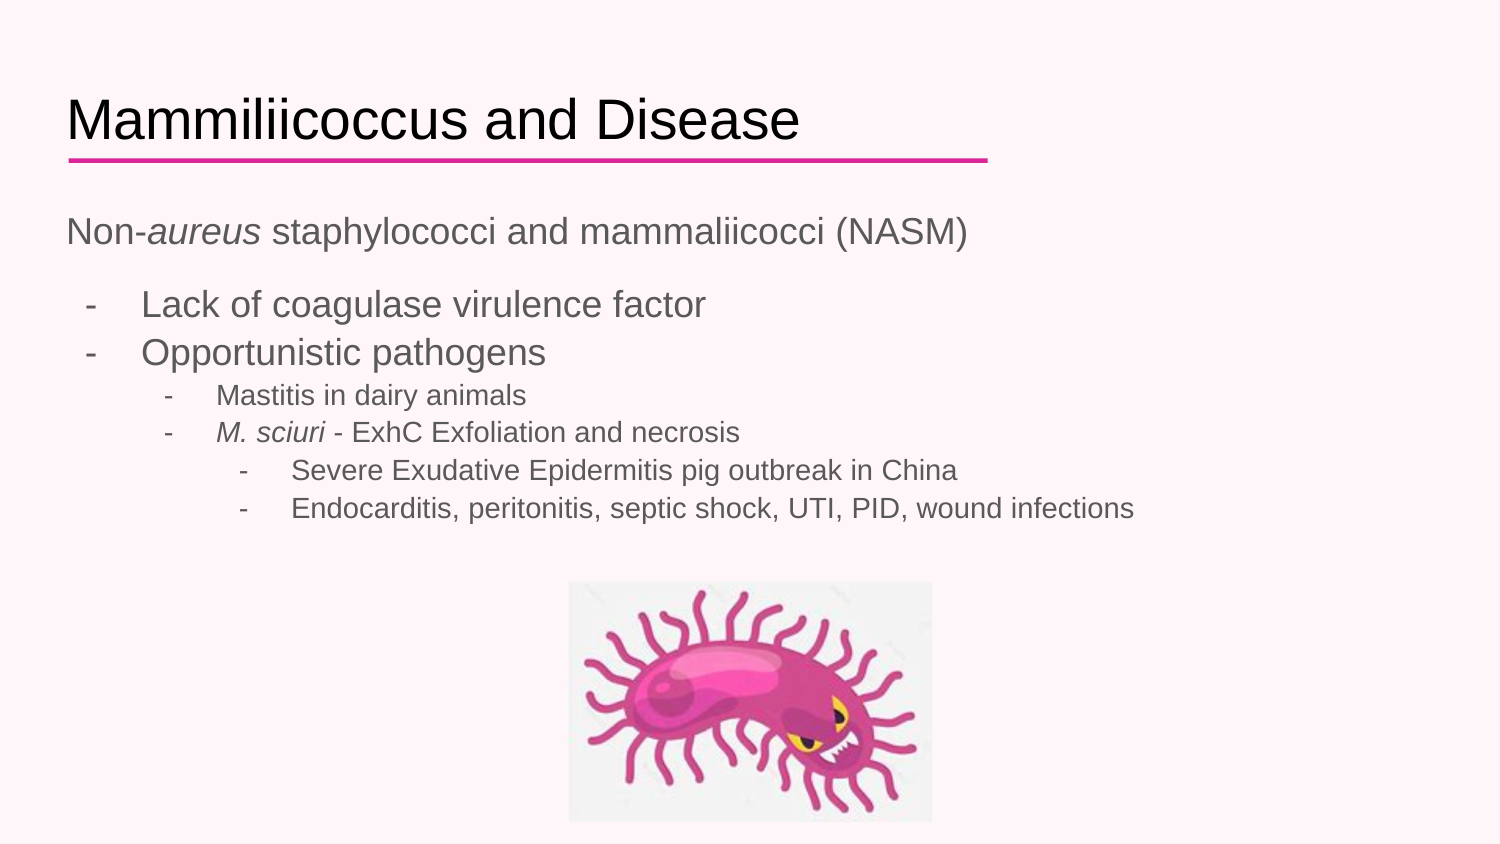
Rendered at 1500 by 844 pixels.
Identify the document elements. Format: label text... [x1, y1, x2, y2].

title Mammiliicoccus and Disease [51, 72, 1449, 167]
text_box [68, 158, 988, 163]
list Non-aureus staphylococci and mammaliicocci (NASM) Lack of coagulase virulence factor Opportunistic pathogens Mastitis in dairy animals M. sciuri - ExhC Exfoliation and necrosis Severe Exudative Epidermitis pig outbreak in China Endocarditis, peritonitis, septic shock, UTI, PID, wound infections [51, 189, 1449, 750]
picture [568, 518, 932, 844]
